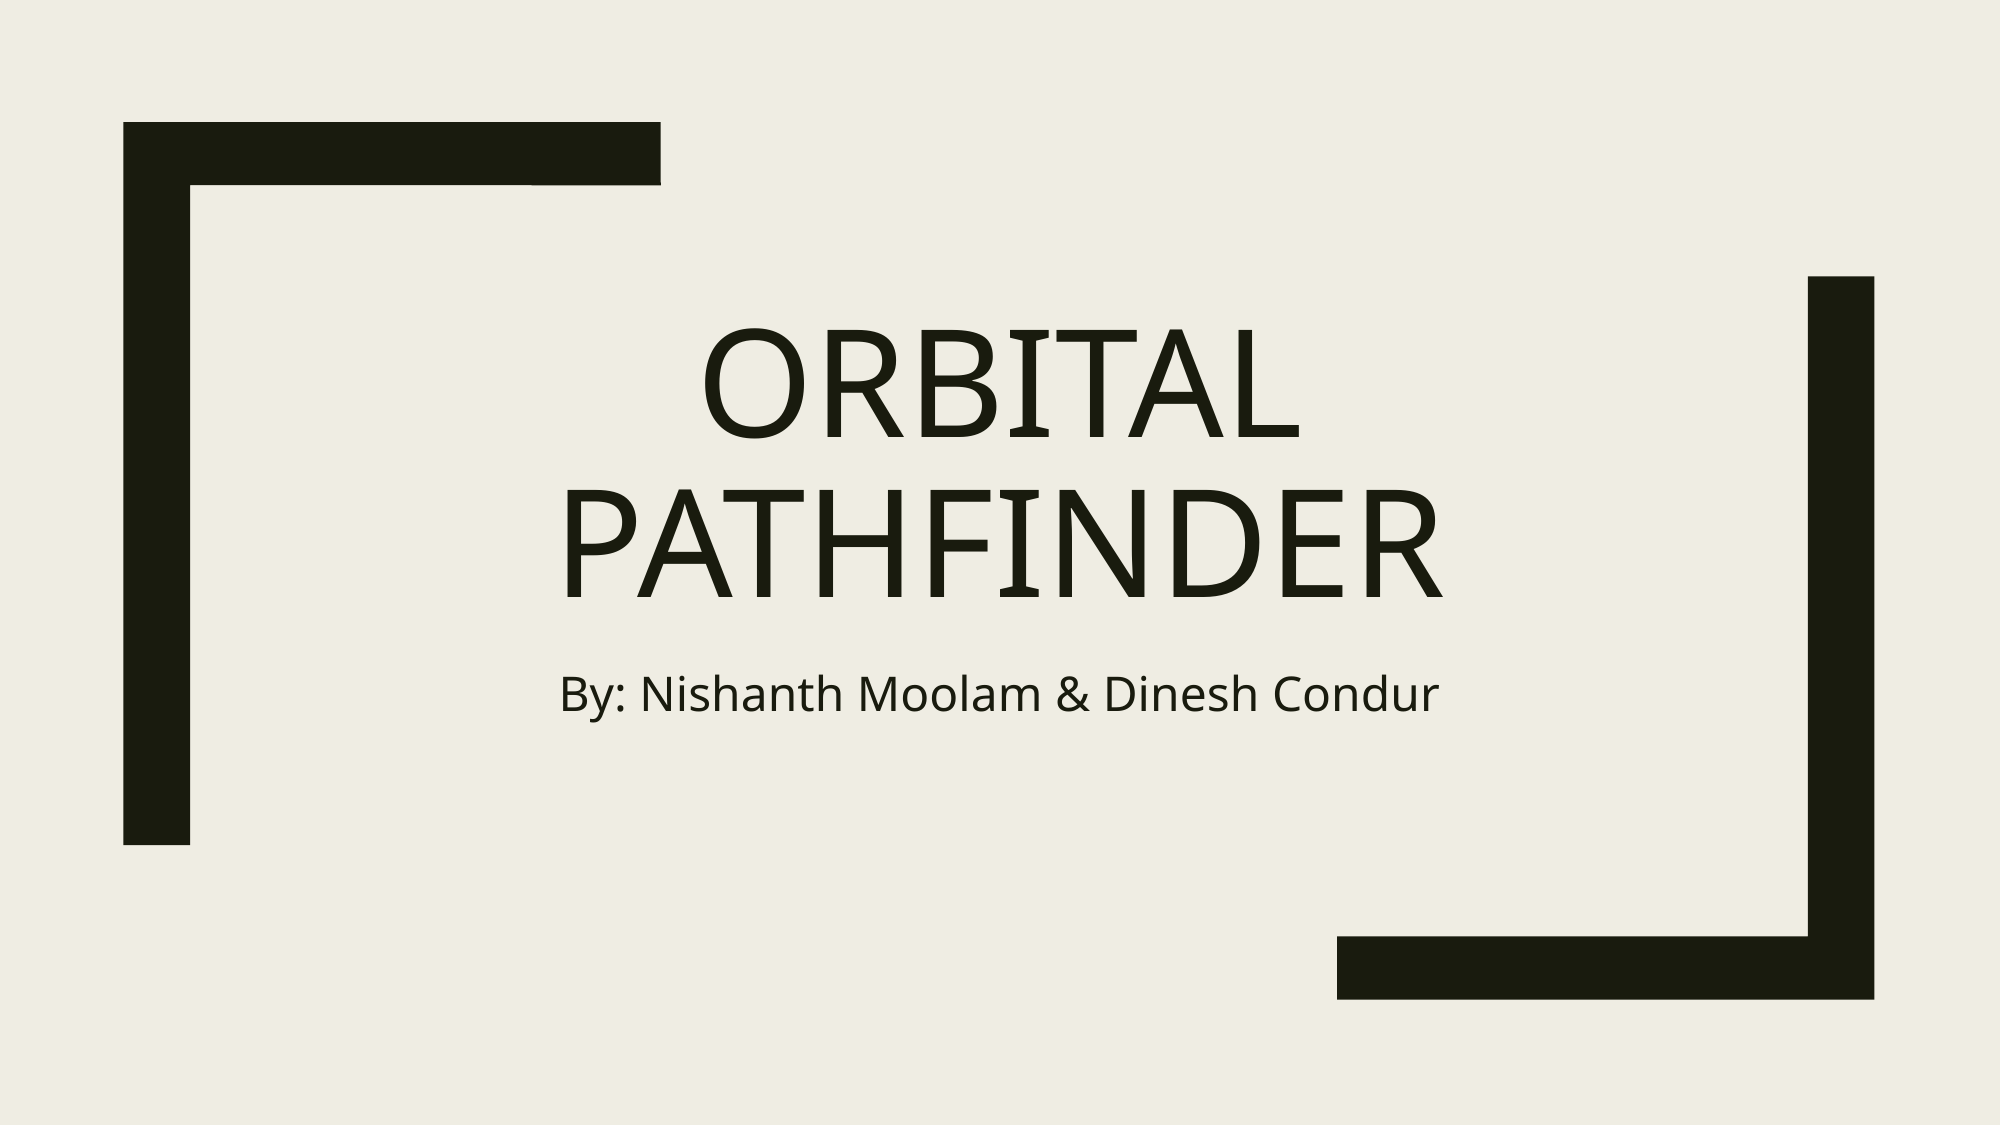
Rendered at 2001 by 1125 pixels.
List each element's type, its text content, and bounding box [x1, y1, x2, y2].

subtitle By: Nishanth Moolam & Dinesh Condur [439, 649, 1561, 828]
title Orbital PathFinder [314, 293, 1686, 638]
